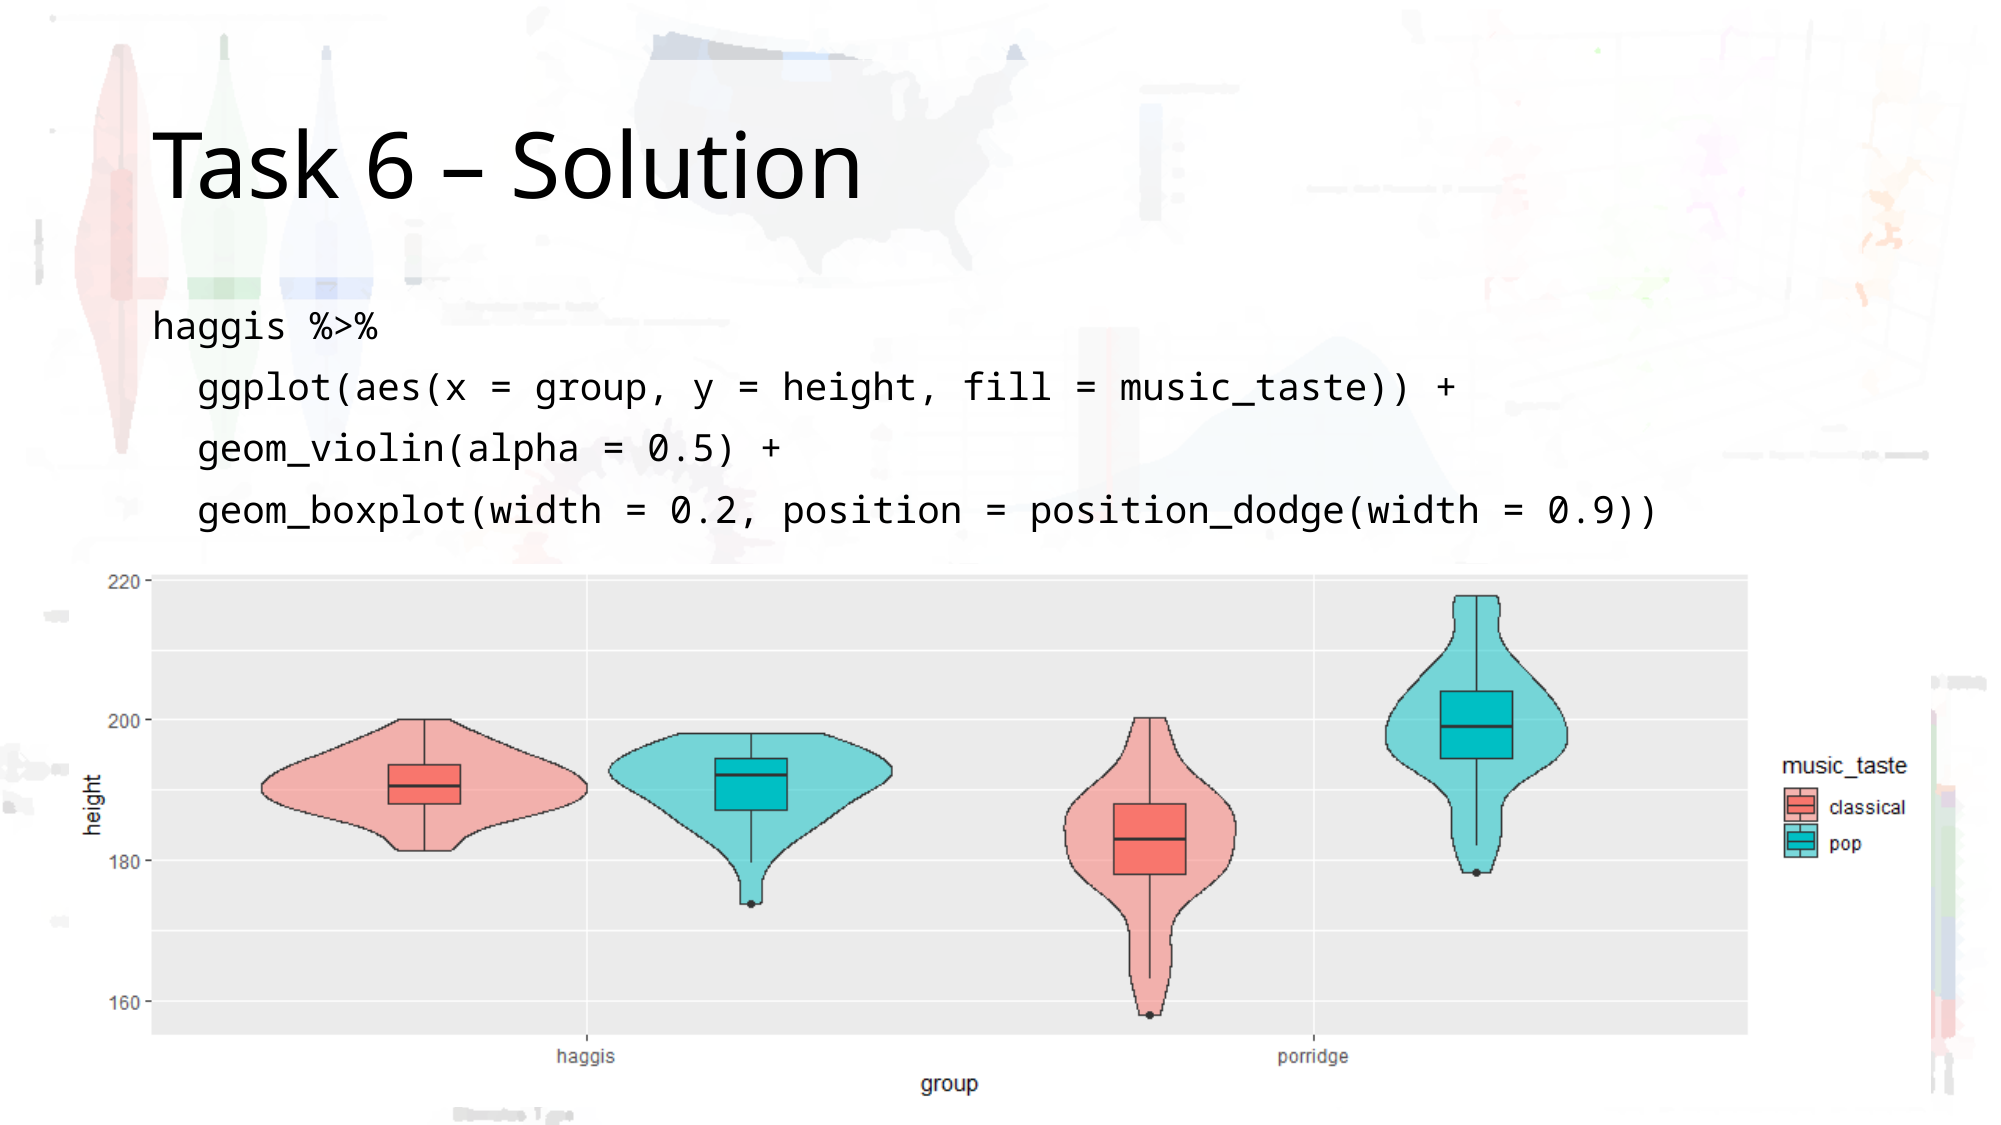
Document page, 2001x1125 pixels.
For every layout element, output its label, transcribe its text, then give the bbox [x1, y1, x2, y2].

list haggis %>% ggplot(aes(x = group, y = height, fill = music_taste)) + geom_violin(alpha = 0.5) + geom_boxplot(width = 0.2, position = position_dodge(width = 0.9)) [137, 299, 1863, 564]
picture [0, 0, 2001, 1125]
title Task 6 – Solution [137, 59, 1863, 278]
